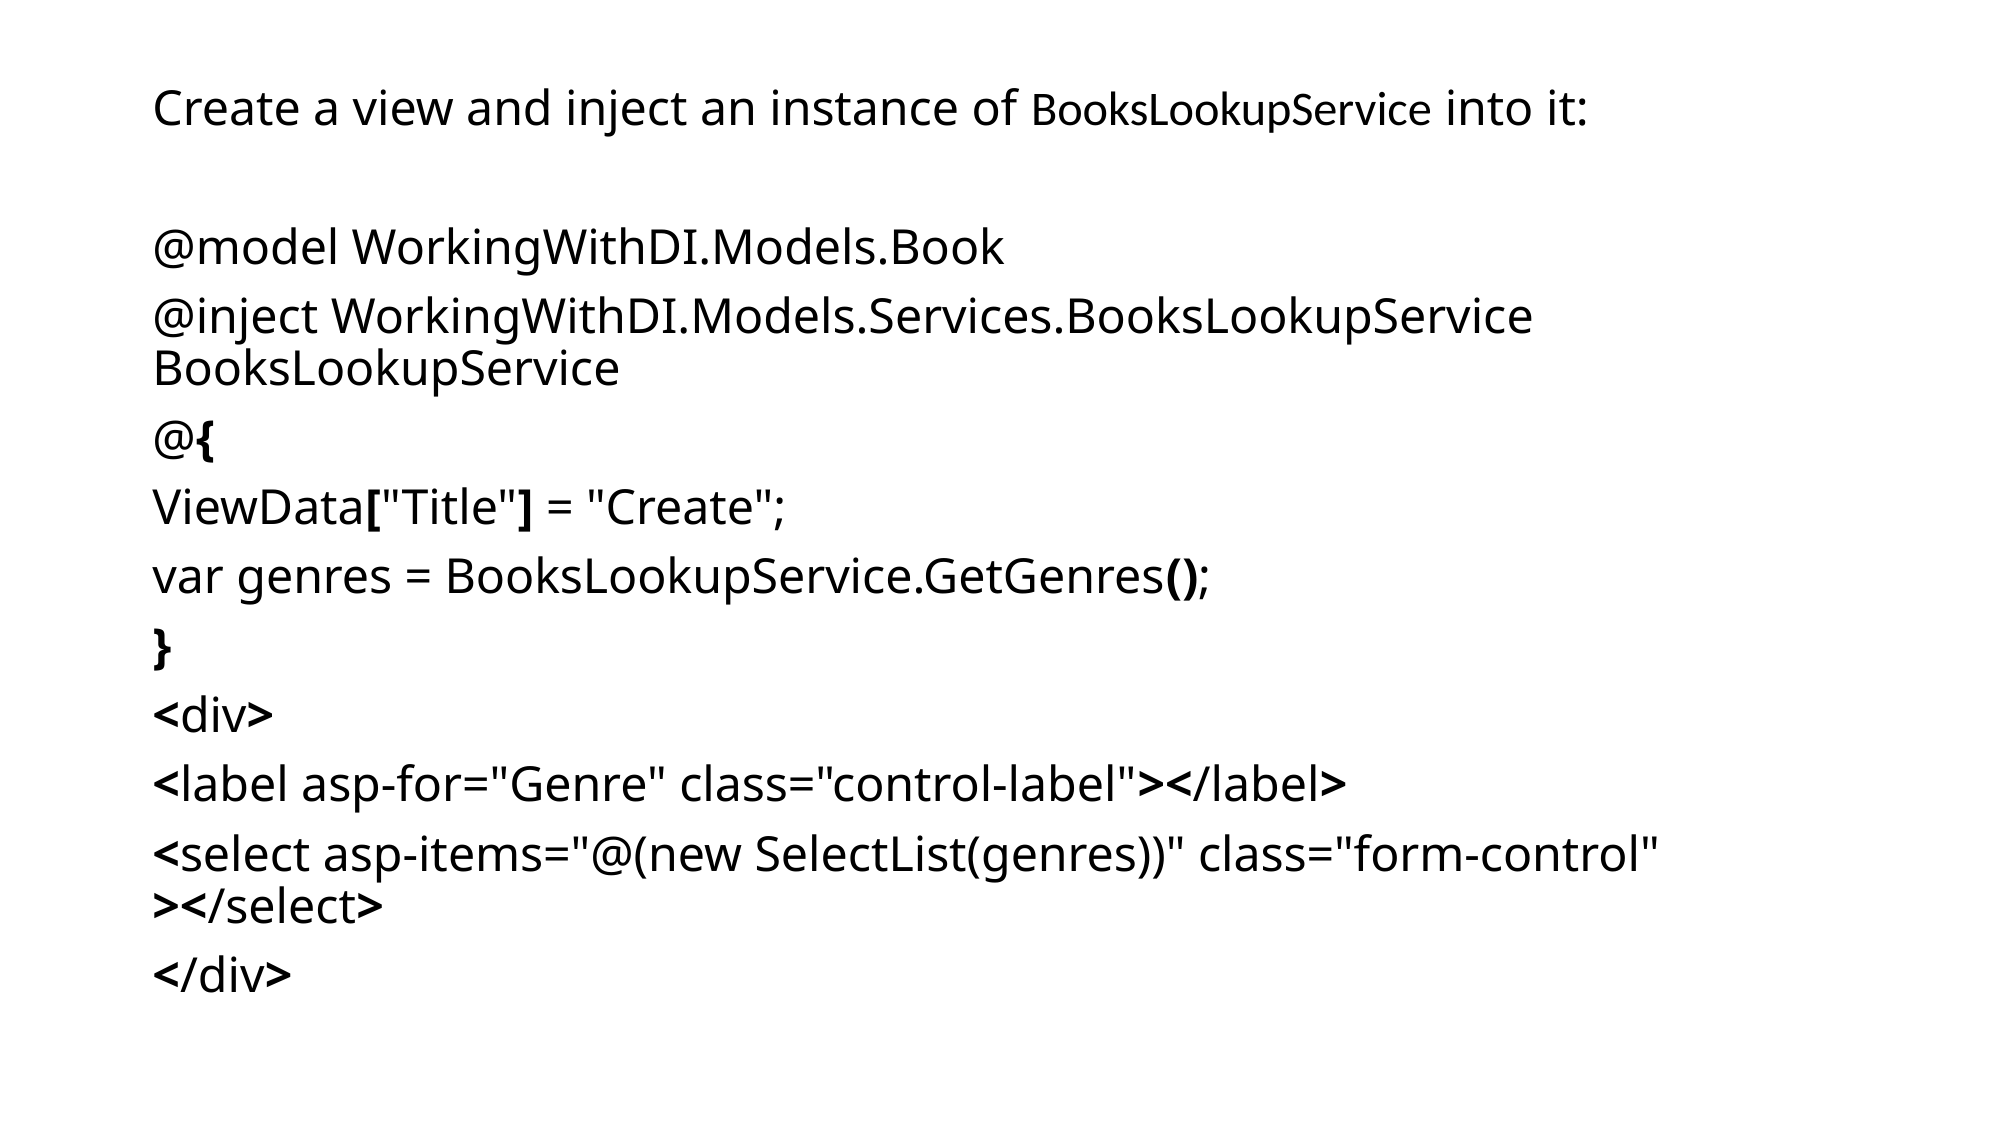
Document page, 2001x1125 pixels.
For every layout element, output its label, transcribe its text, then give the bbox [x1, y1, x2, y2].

list Create a view and inject an instance of BooksLookupService into it: @model WorkingWithDI.Models.Book @inject WorkingWithDI.Models.Services.BooksLookupService BooksLookupService @{ ViewData["Title"] = "Create"; var genres = BooksLookupService.GetGenres(); } <div> <label asp-for="Genre" class="control-label"></label> <select asp-items="@(new SelectList(genres))" class="form-control" ></select> </div> [137, 76, 1863, 1014]
